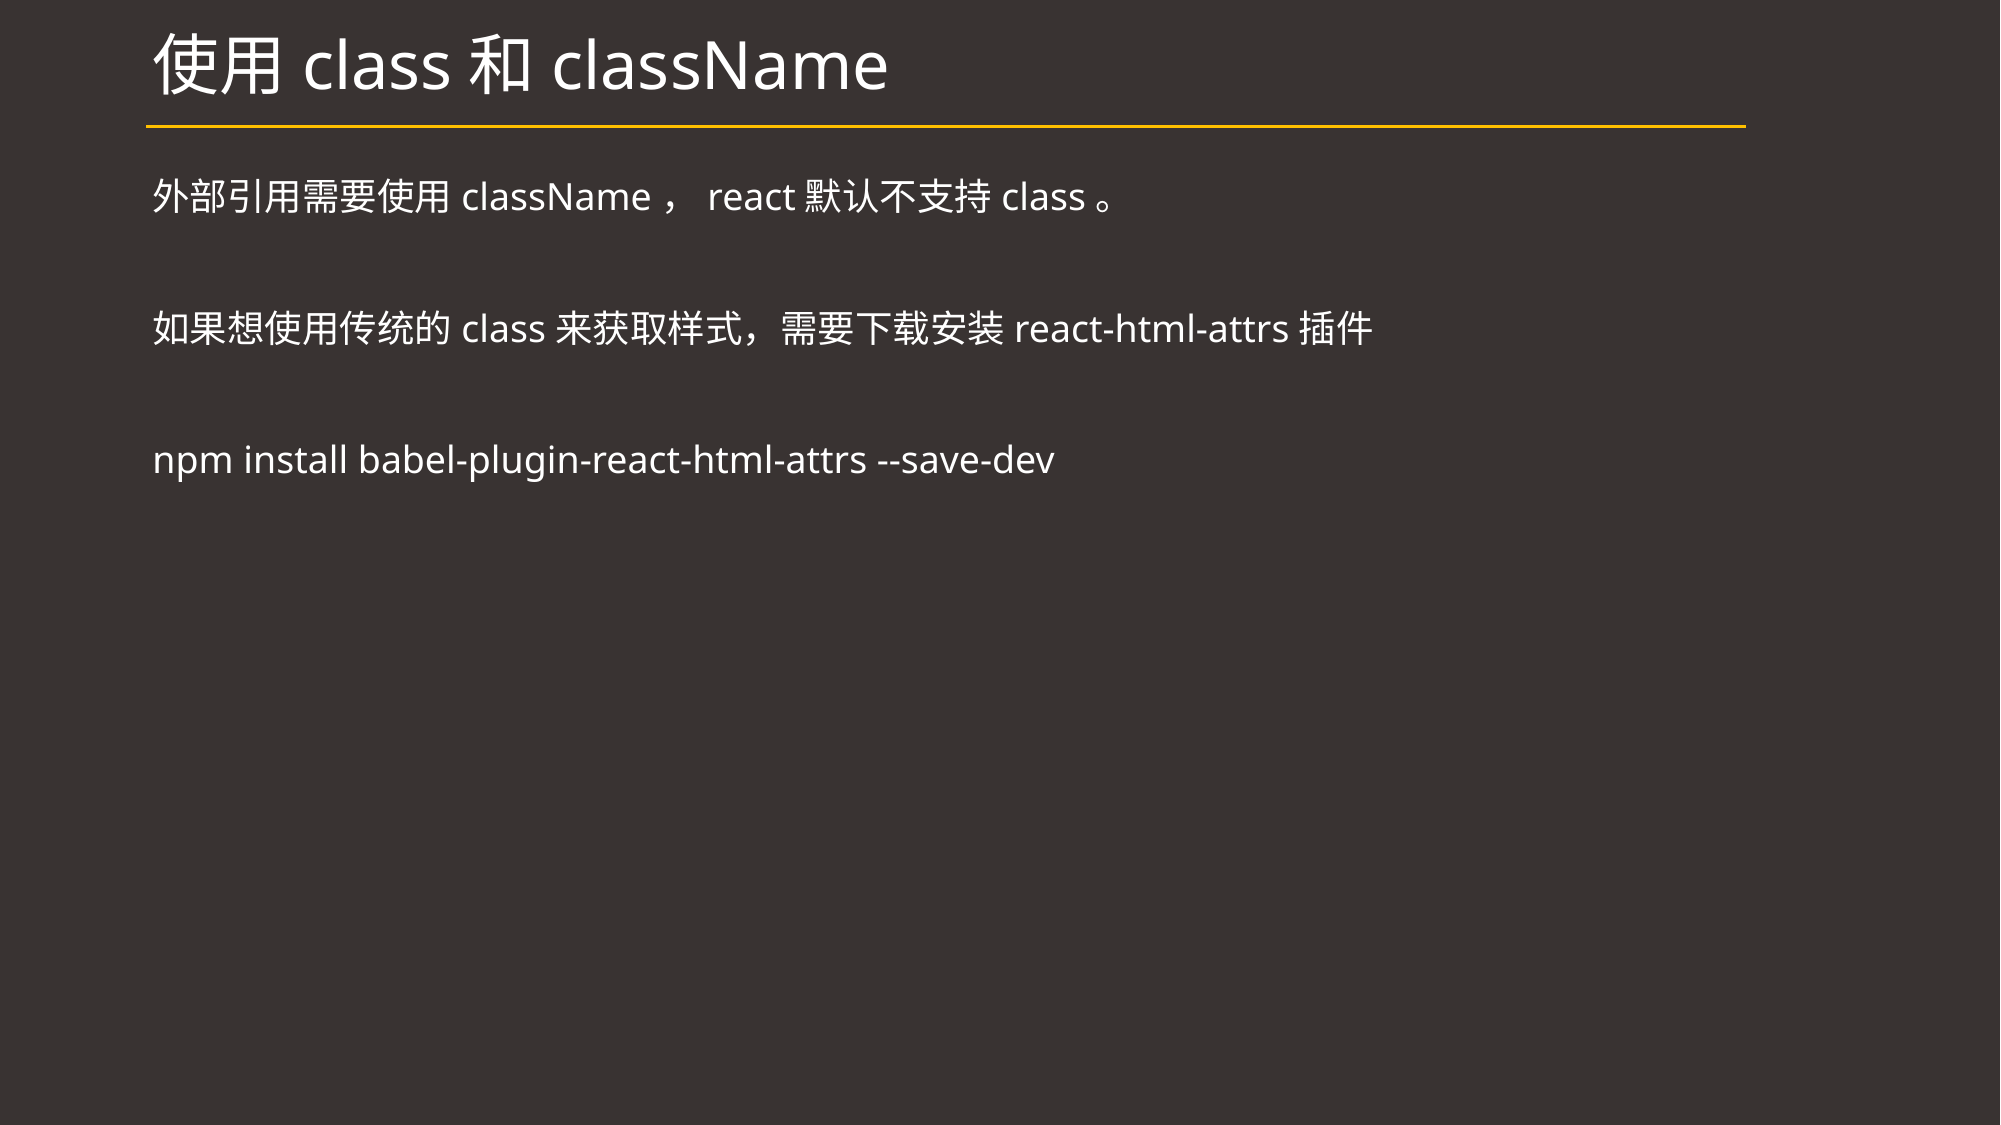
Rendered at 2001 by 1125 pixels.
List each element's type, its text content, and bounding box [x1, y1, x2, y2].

title 使用class和className [137, 12, 1863, 123]
list 外部引用需要使用className，react默认不支持class。 如果想使用传统的class来获取样式，需要下载安装react-html-attrs插件 npm install babel-plugin-react-html-attrs --save-dev [137, 165, 1747, 1095]
